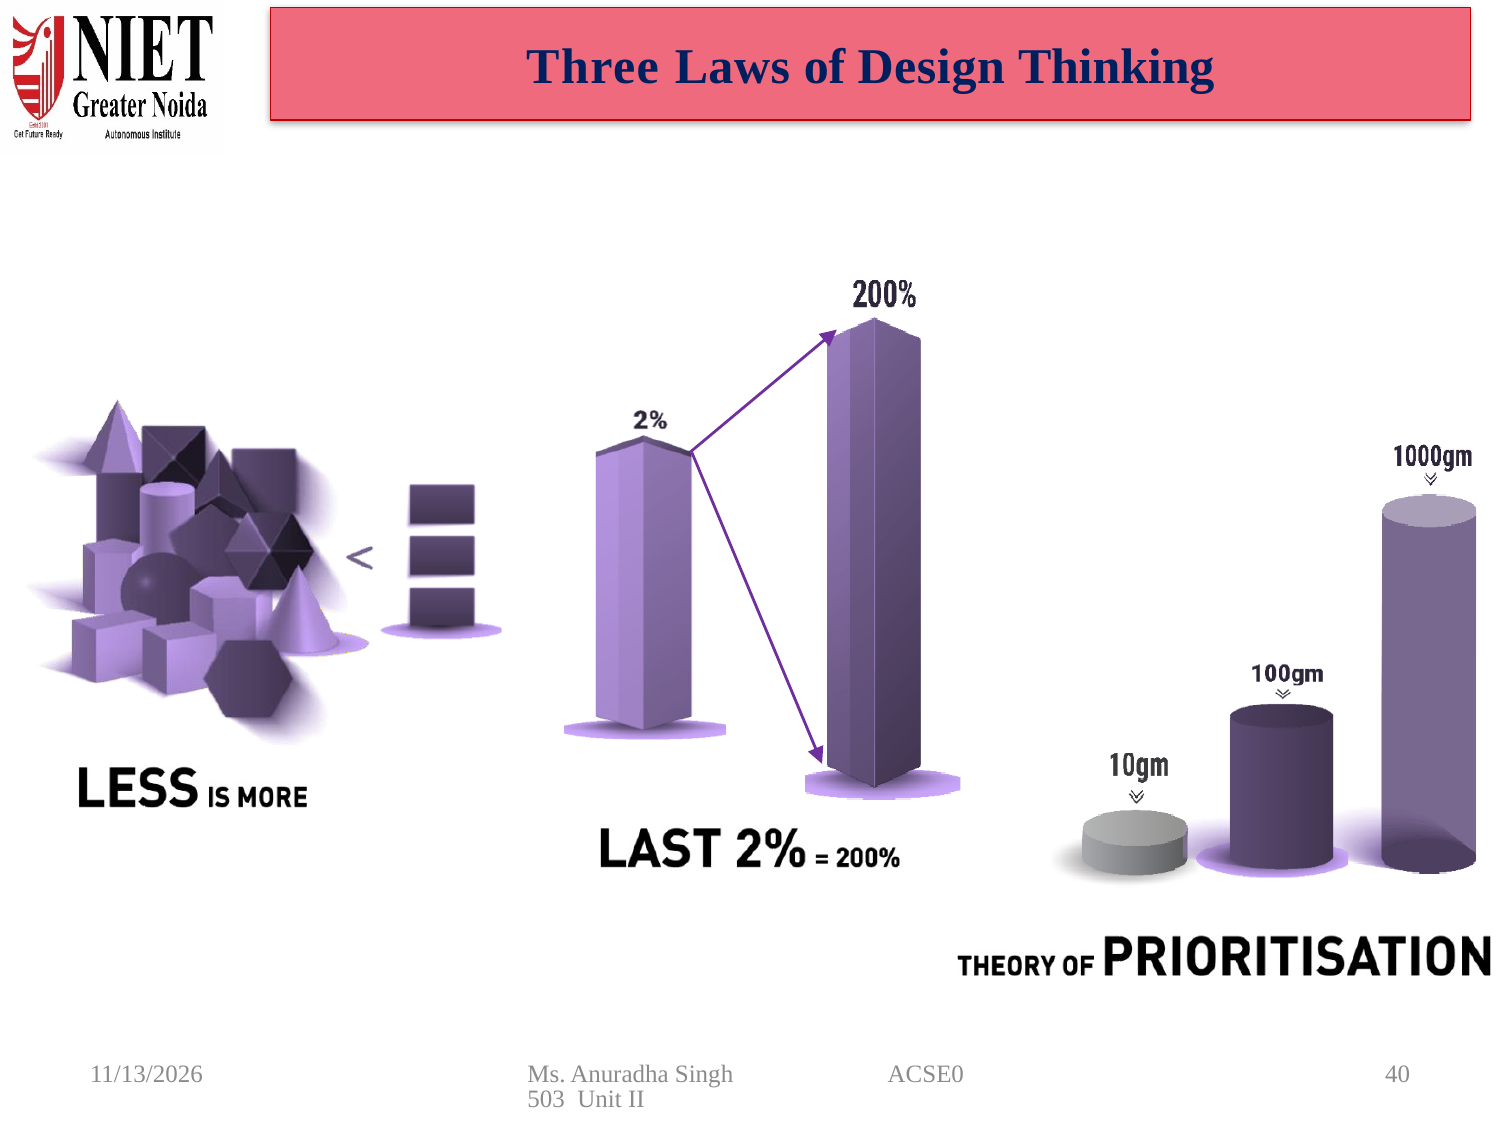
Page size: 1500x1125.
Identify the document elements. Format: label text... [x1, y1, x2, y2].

text_box [26, 357, 502, 767]
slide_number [75, 1042, 425, 1103]
text_box [600, 827, 900, 868]
text_box [78, 767, 307, 808]
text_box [563, 279, 961, 801]
picture [0, 0, 226, 156]
text_box [957, 935, 1491, 976]
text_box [1051, 444, 1477, 888]
slide_number 40 [1074, 1042, 1425, 1103]
text_box Three Laws of Design Thinking [270, 7, 1471, 121]
footer Ms. Anuradha Singh ACSE0503 Unit II [512, 1042, 988, 1103]
